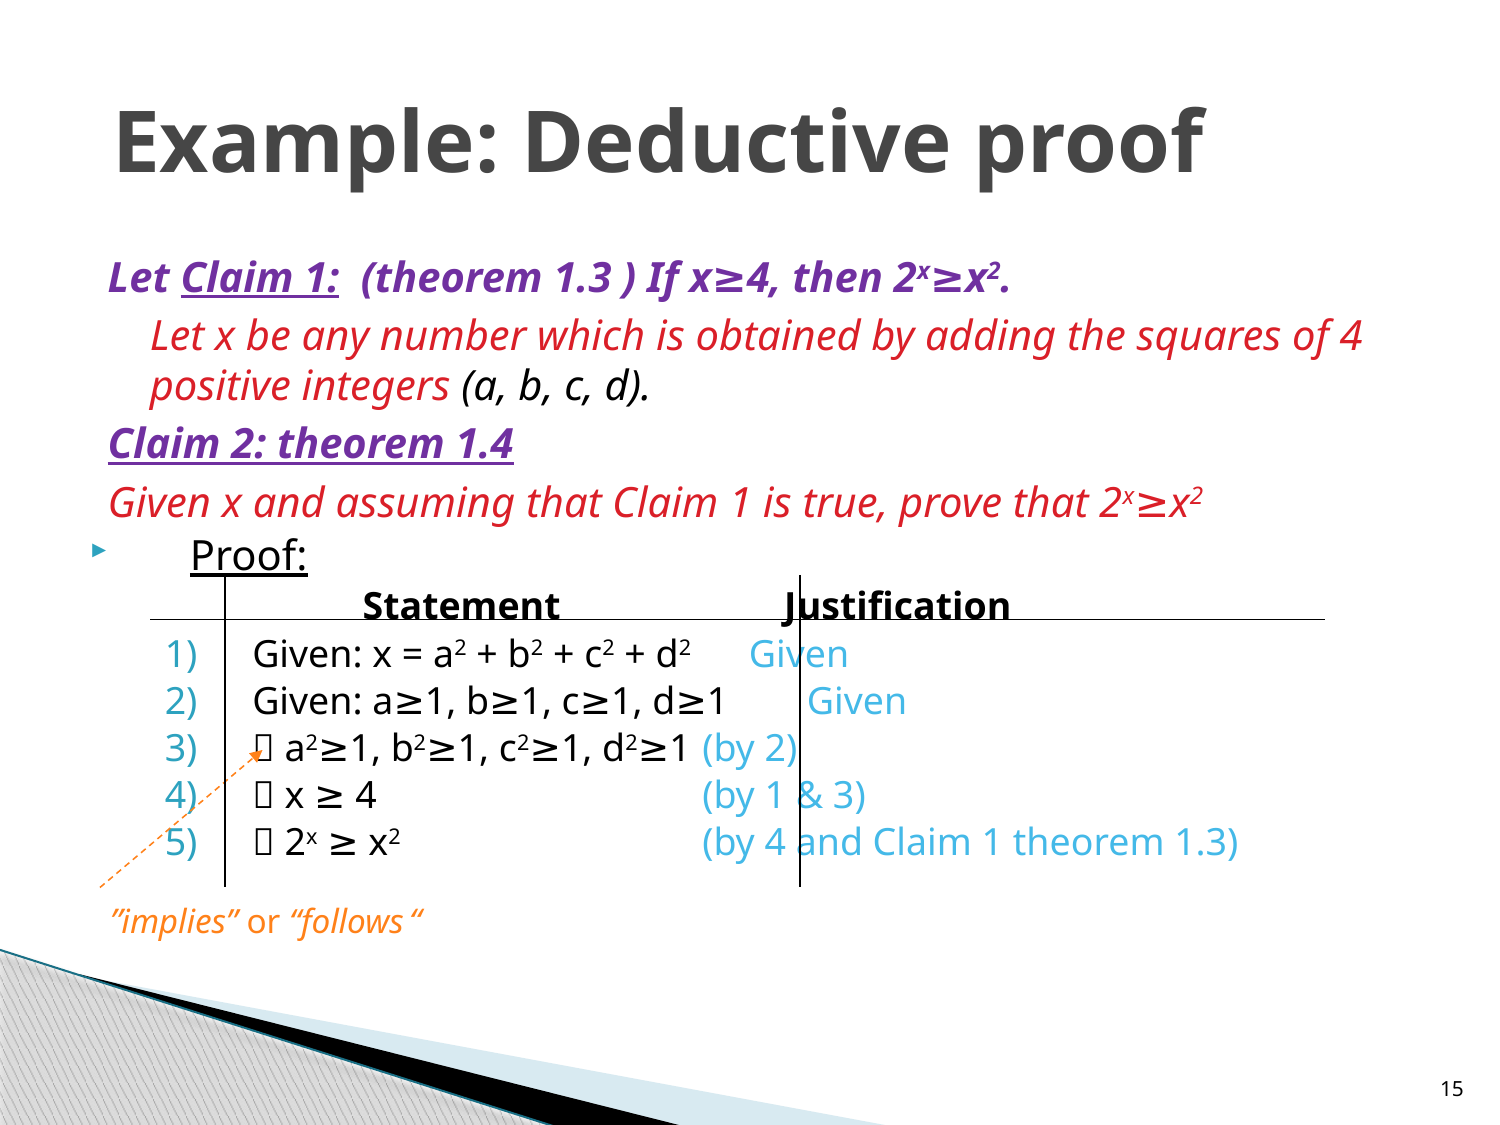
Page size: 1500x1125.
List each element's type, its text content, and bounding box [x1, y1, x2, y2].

text_box “implies” or “follows” [89, 892, 436, 948]
title Example: Deductive proof [75, 45, 1425, 233]
slide_number 15 [1418, 1051, 1479, 1112]
list Let Claim 1: (theorem 1.3 ) If x≥4, then 2x≥x2. Let x be any number which is obtained by adding the squares of 4 positive integers (a, b, c, d). Claim 2: theorem 1.4 Given x and assuming that Claim 1 is true, prove that 2x≥x2 Proof: Statement Justification Given: x = a2 + b2 + c2 + d2 Given Given: a≥1, b≥1, c≥1, d≥1 Given  a2≥1, b2≥1, c2≥1, d2≥1 (by 2)  x ≥ 4 (by 1 & 3)  2x ≥ x2 (by 4 and Claim 1 theorem 1.3) [75, 243, 1425, 1063]
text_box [149, 574, 1326, 888]
